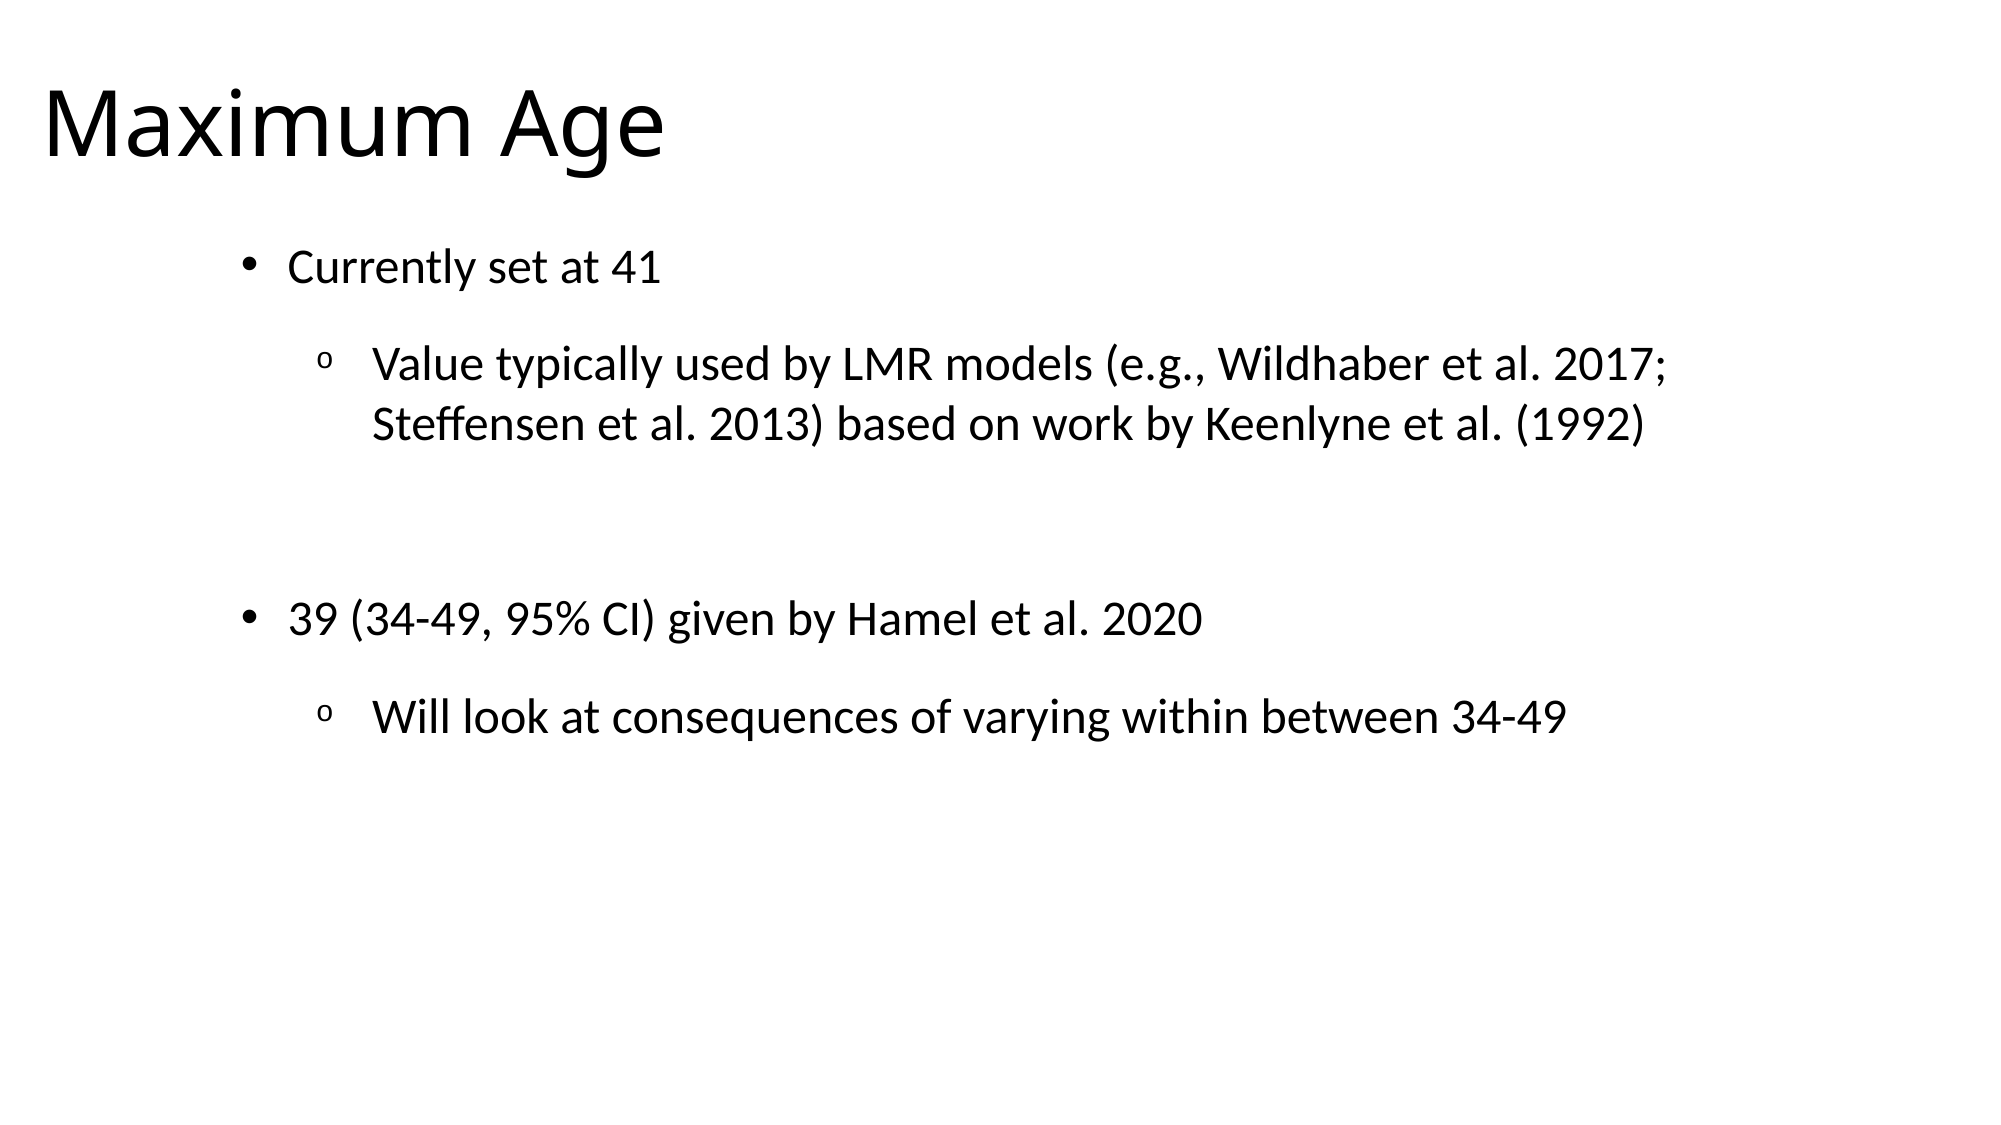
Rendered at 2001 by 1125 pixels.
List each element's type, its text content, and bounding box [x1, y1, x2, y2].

text_box Currently set at 41 Value typically used by LMR models (e.g., Wildhaber et al. 2017; Steffensen et al. 2013) based on work by Keenlyne et al. (1992) 39 (34-49, 95% CI) given by Hamel et al. 2020 Will look at consequences of varying within between 34-49 [226, 226, 1820, 751]
title Maximum Age [26, 18, 1752, 236]
